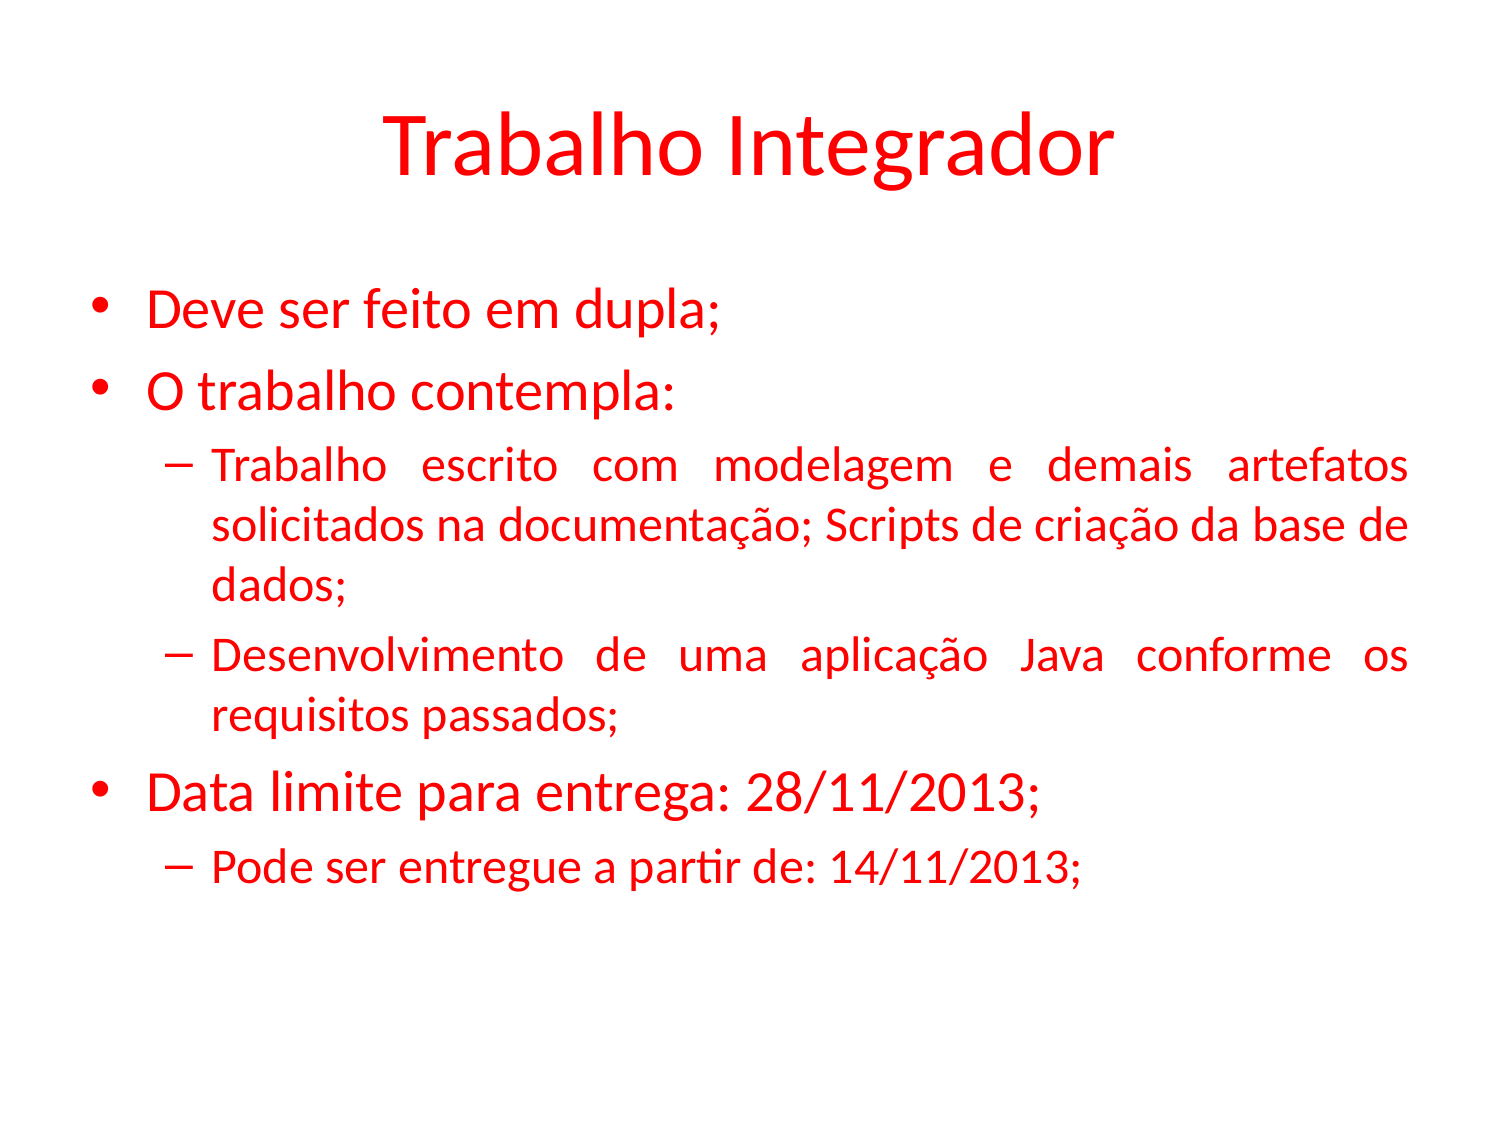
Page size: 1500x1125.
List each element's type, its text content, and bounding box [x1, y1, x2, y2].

title Trabalho Integrador [74, 44, 1426, 233]
list Deve ser feito em dupla; O trabalho contempla: Trabalho escrito com modelagem e demais artefatos solicitados na documentação; Scripts de criação da base de dados; Desenvolvimento de uma aplicação Java conforme os requisitos passados; Data limite para entrega: 28/11/2013; Pode ser entregue a partir de: 14/11/2013; [74, 262, 1426, 1006]
